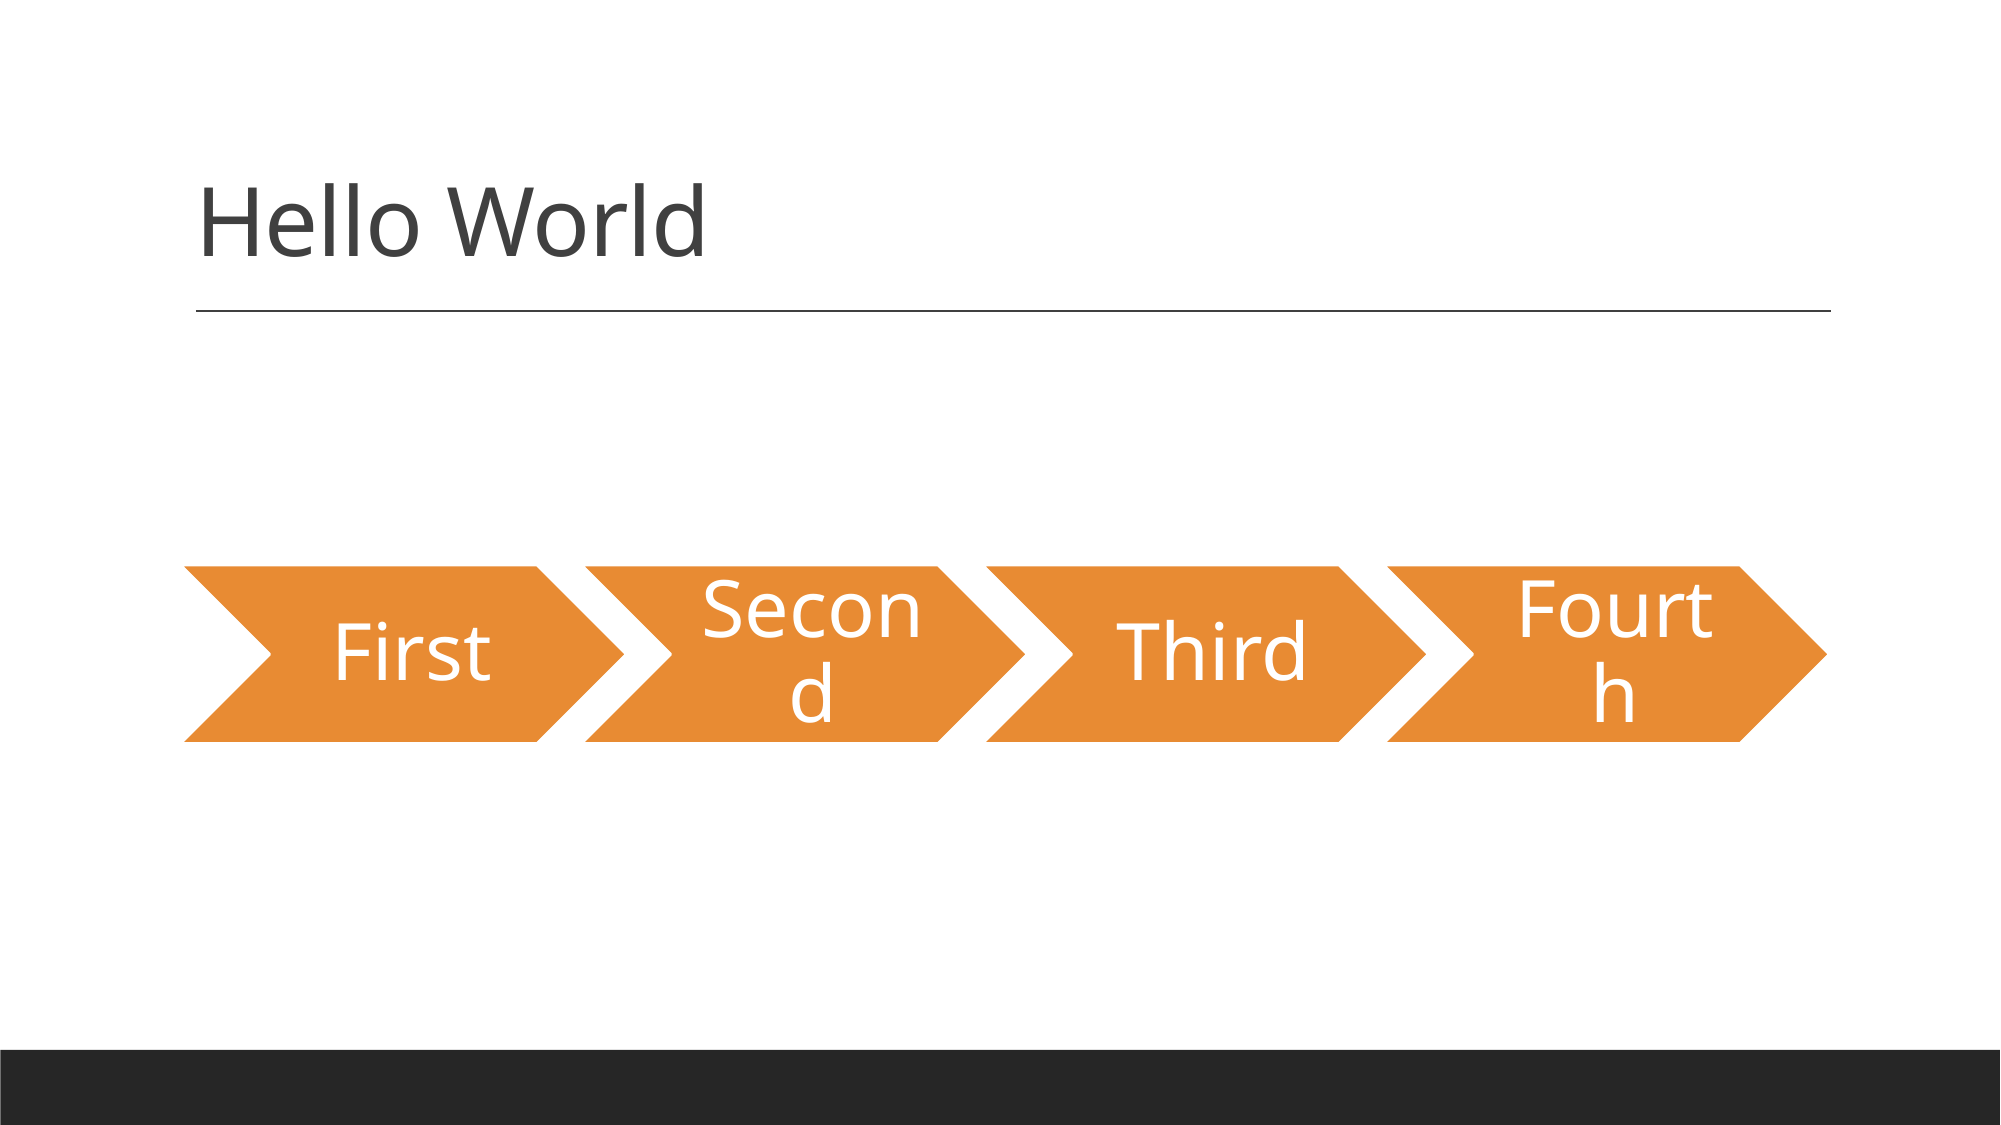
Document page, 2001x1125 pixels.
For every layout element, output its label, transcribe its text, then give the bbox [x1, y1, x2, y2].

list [179, 345, 1831, 964]
title Hello World [180, 47, 1830, 285]
